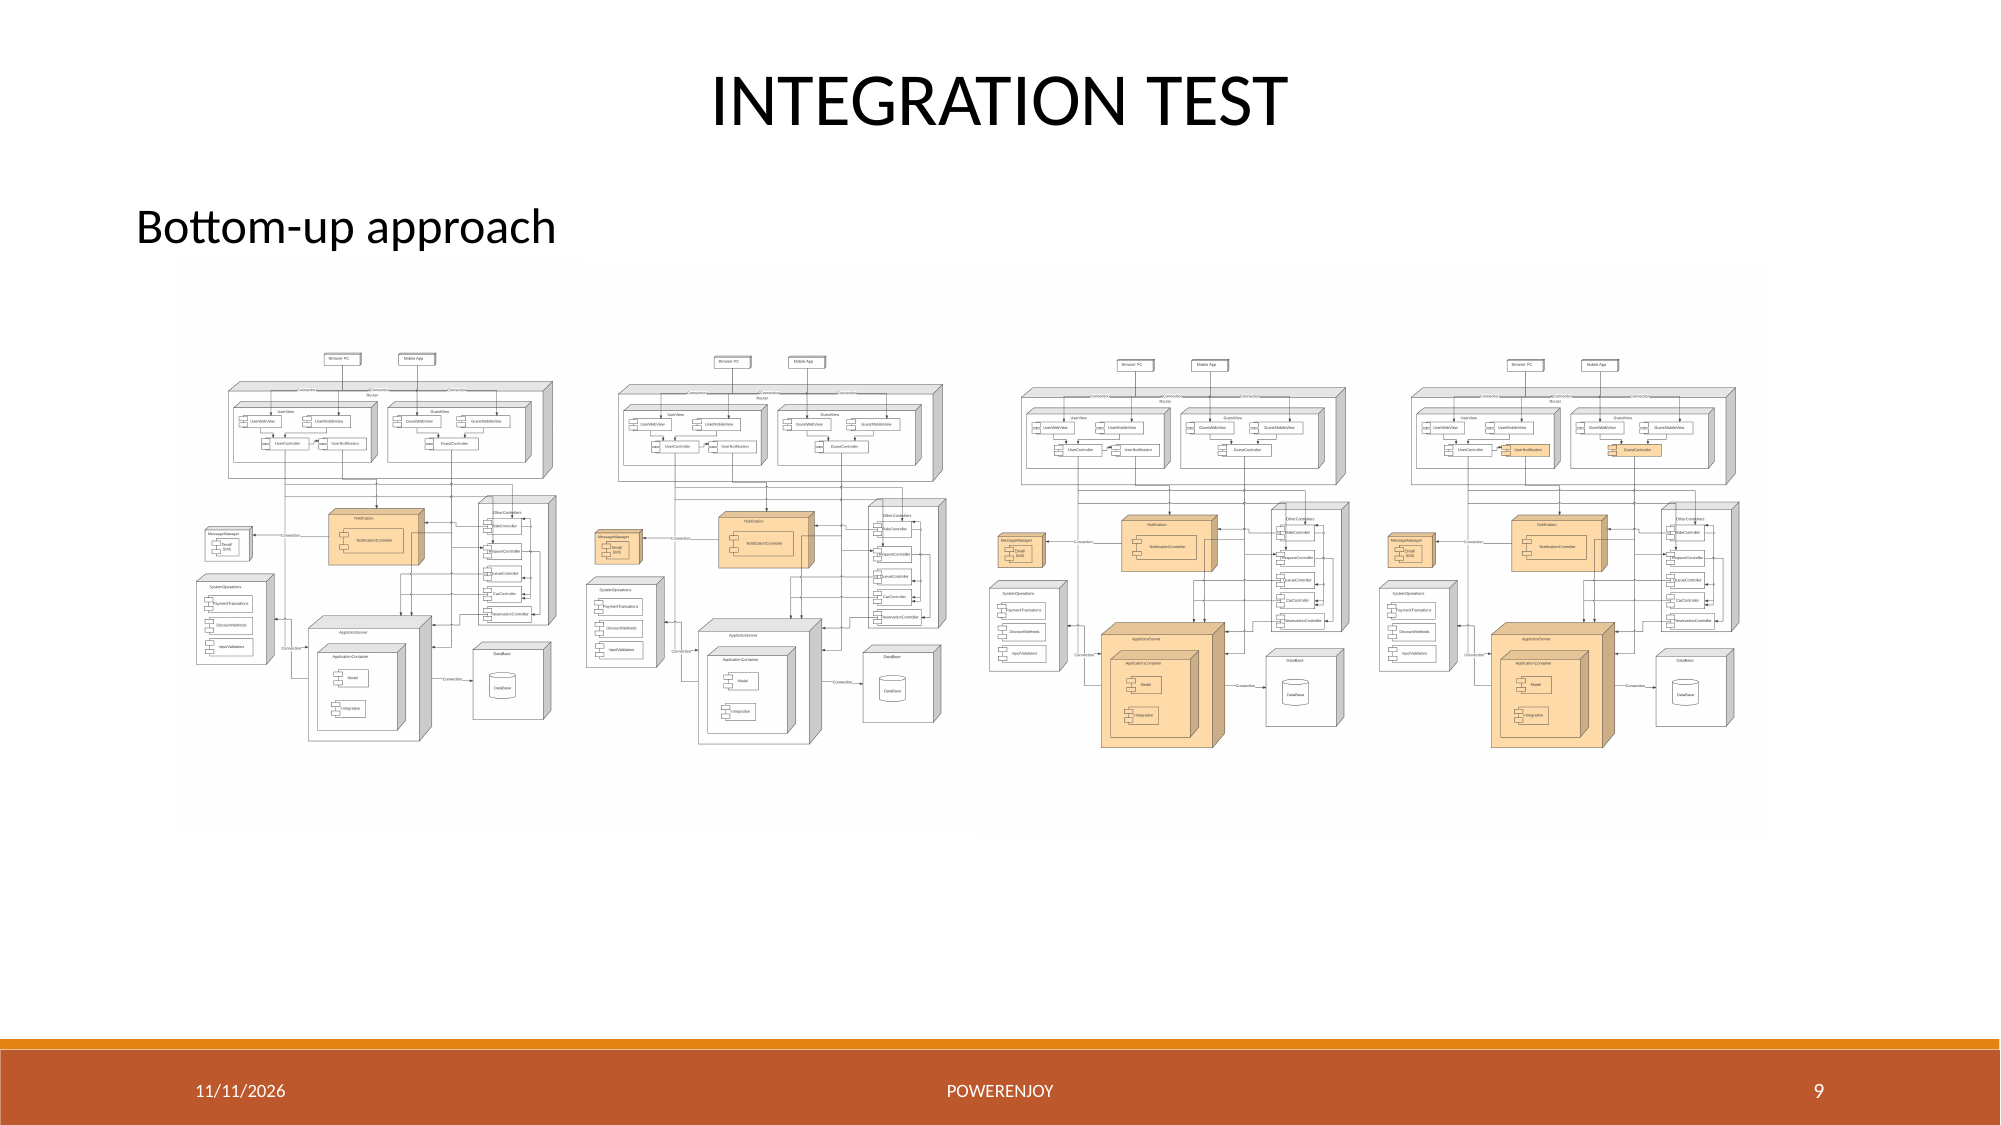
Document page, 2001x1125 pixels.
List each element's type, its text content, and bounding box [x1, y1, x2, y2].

picture [178, 257, 1767, 836]
slide_number 9 [1624, 1059, 1840, 1120]
text_box Bottom-up approach [121, 185, 640, 261]
text_box INTEGRATION TEST [0, 43, 2000, 149]
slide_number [180, 1059, 586, 1120]
footer PowerEnjoy [604, 1059, 1396, 1120]
